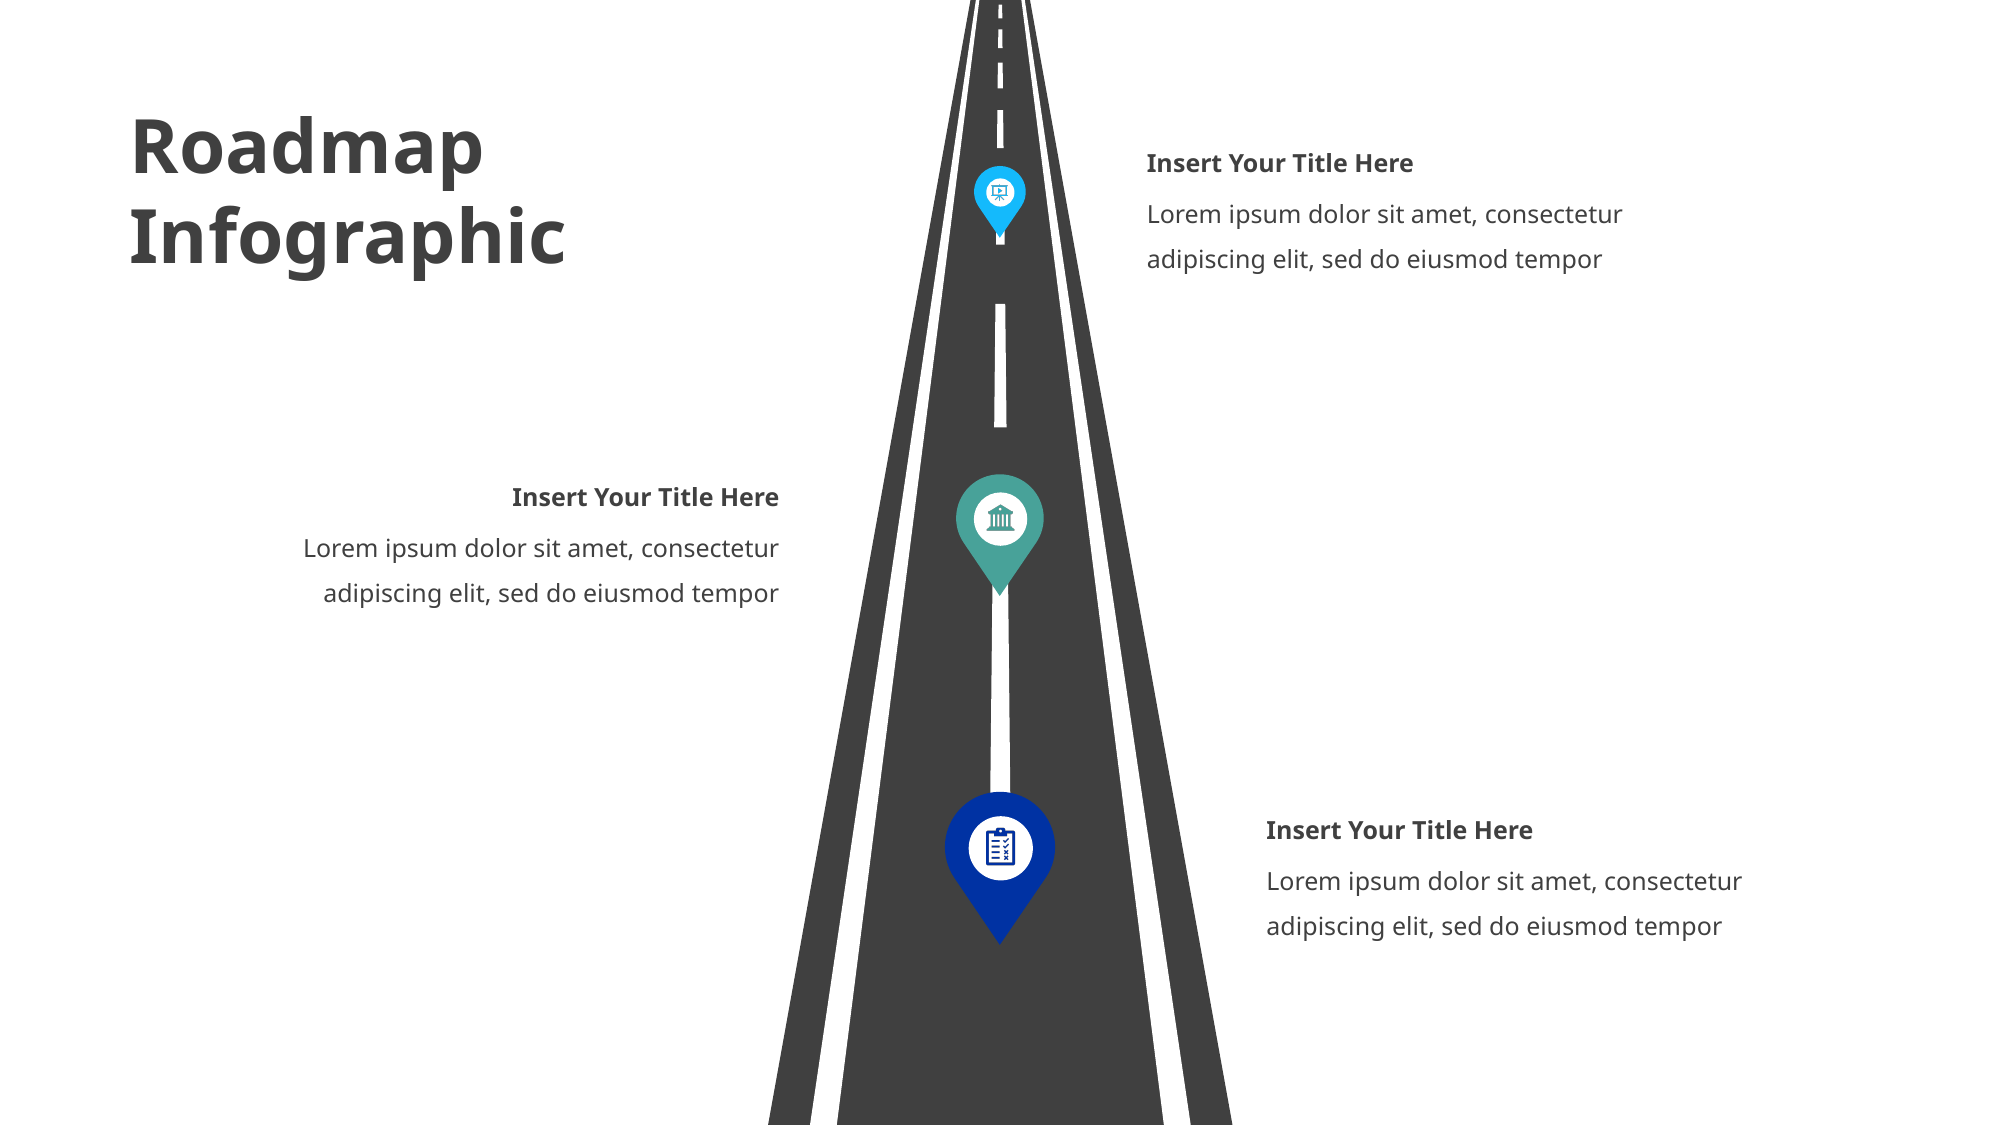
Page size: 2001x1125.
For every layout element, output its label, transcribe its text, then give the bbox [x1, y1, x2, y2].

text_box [944, 791, 1786, 945]
picture [978, 824, 1023, 869]
picture [989, 182, 1010, 203]
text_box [767, 0, 1233, 1125]
text_box Roadmap Infographic [115, 91, 624, 287]
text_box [974, 125, 1709, 279]
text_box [240, 458, 1044, 612]
picture [983, 500, 1018, 535]
